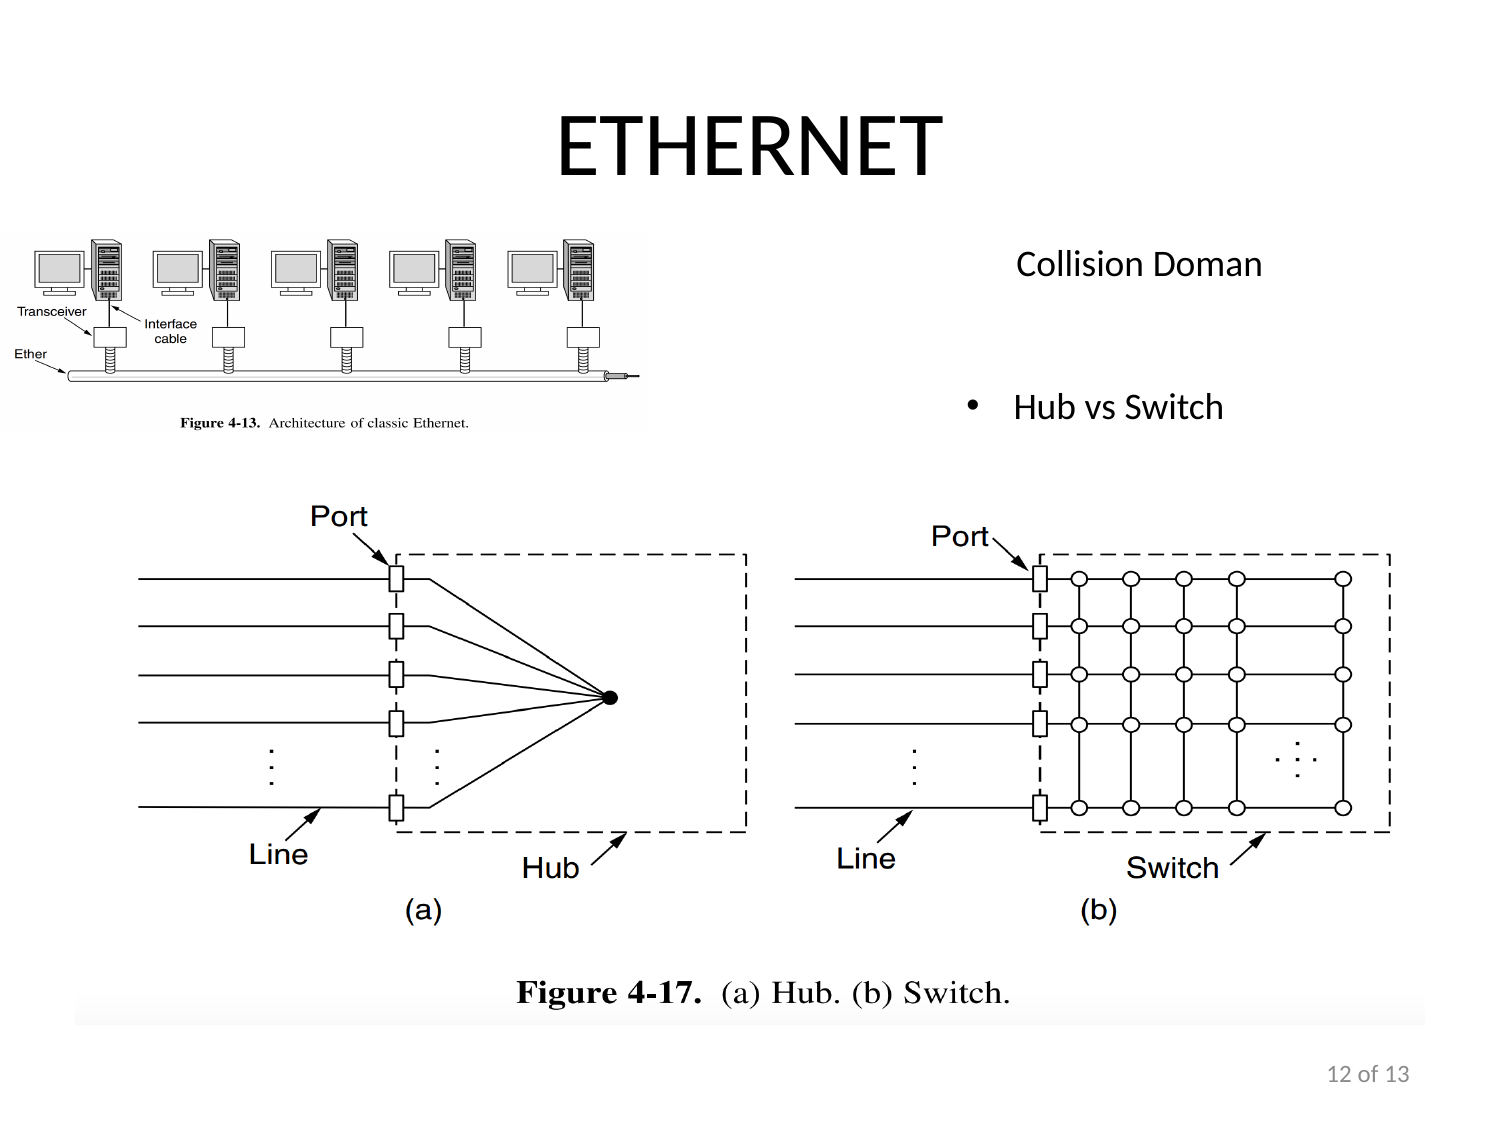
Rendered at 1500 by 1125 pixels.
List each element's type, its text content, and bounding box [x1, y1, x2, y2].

picture [0, 231, 650, 432]
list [74, 499, 1426, 1025]
text_box Collision Doman [1001, 231, 1279, 292]
title Ethernet [75, 45, 1425, 233]
text_box Hub vs Switch [951, 374, 1240, 435]
slide_number 12 of 13 [1074, 1042, 1425, 1103]
